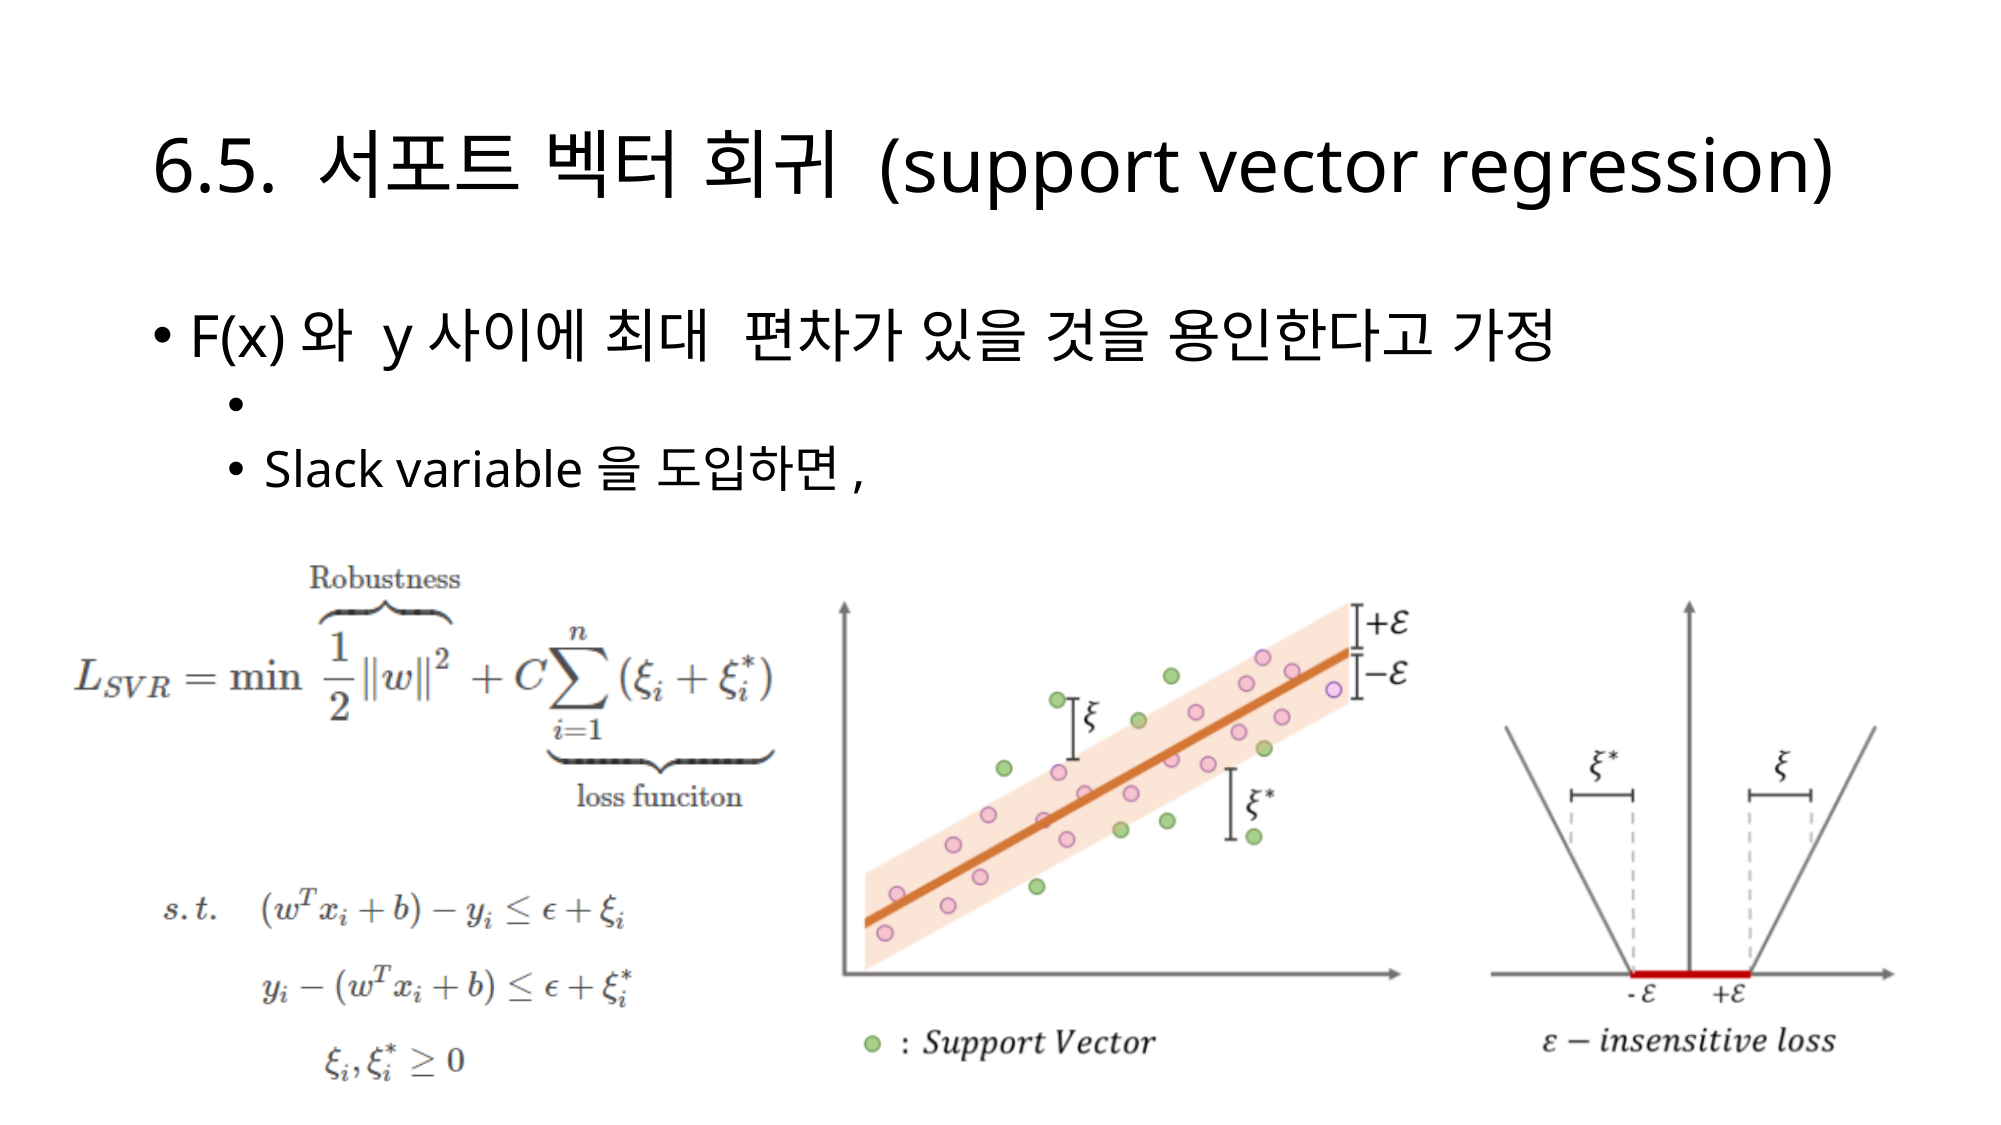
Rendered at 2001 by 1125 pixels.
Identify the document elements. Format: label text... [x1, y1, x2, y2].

picture [154, 882, 643, 1108]
title 6.5. 서포트 벡터 회귀 (support vector regression) [137, 59, 1863, 278]
picture [63, 539, 1909, 1082]
